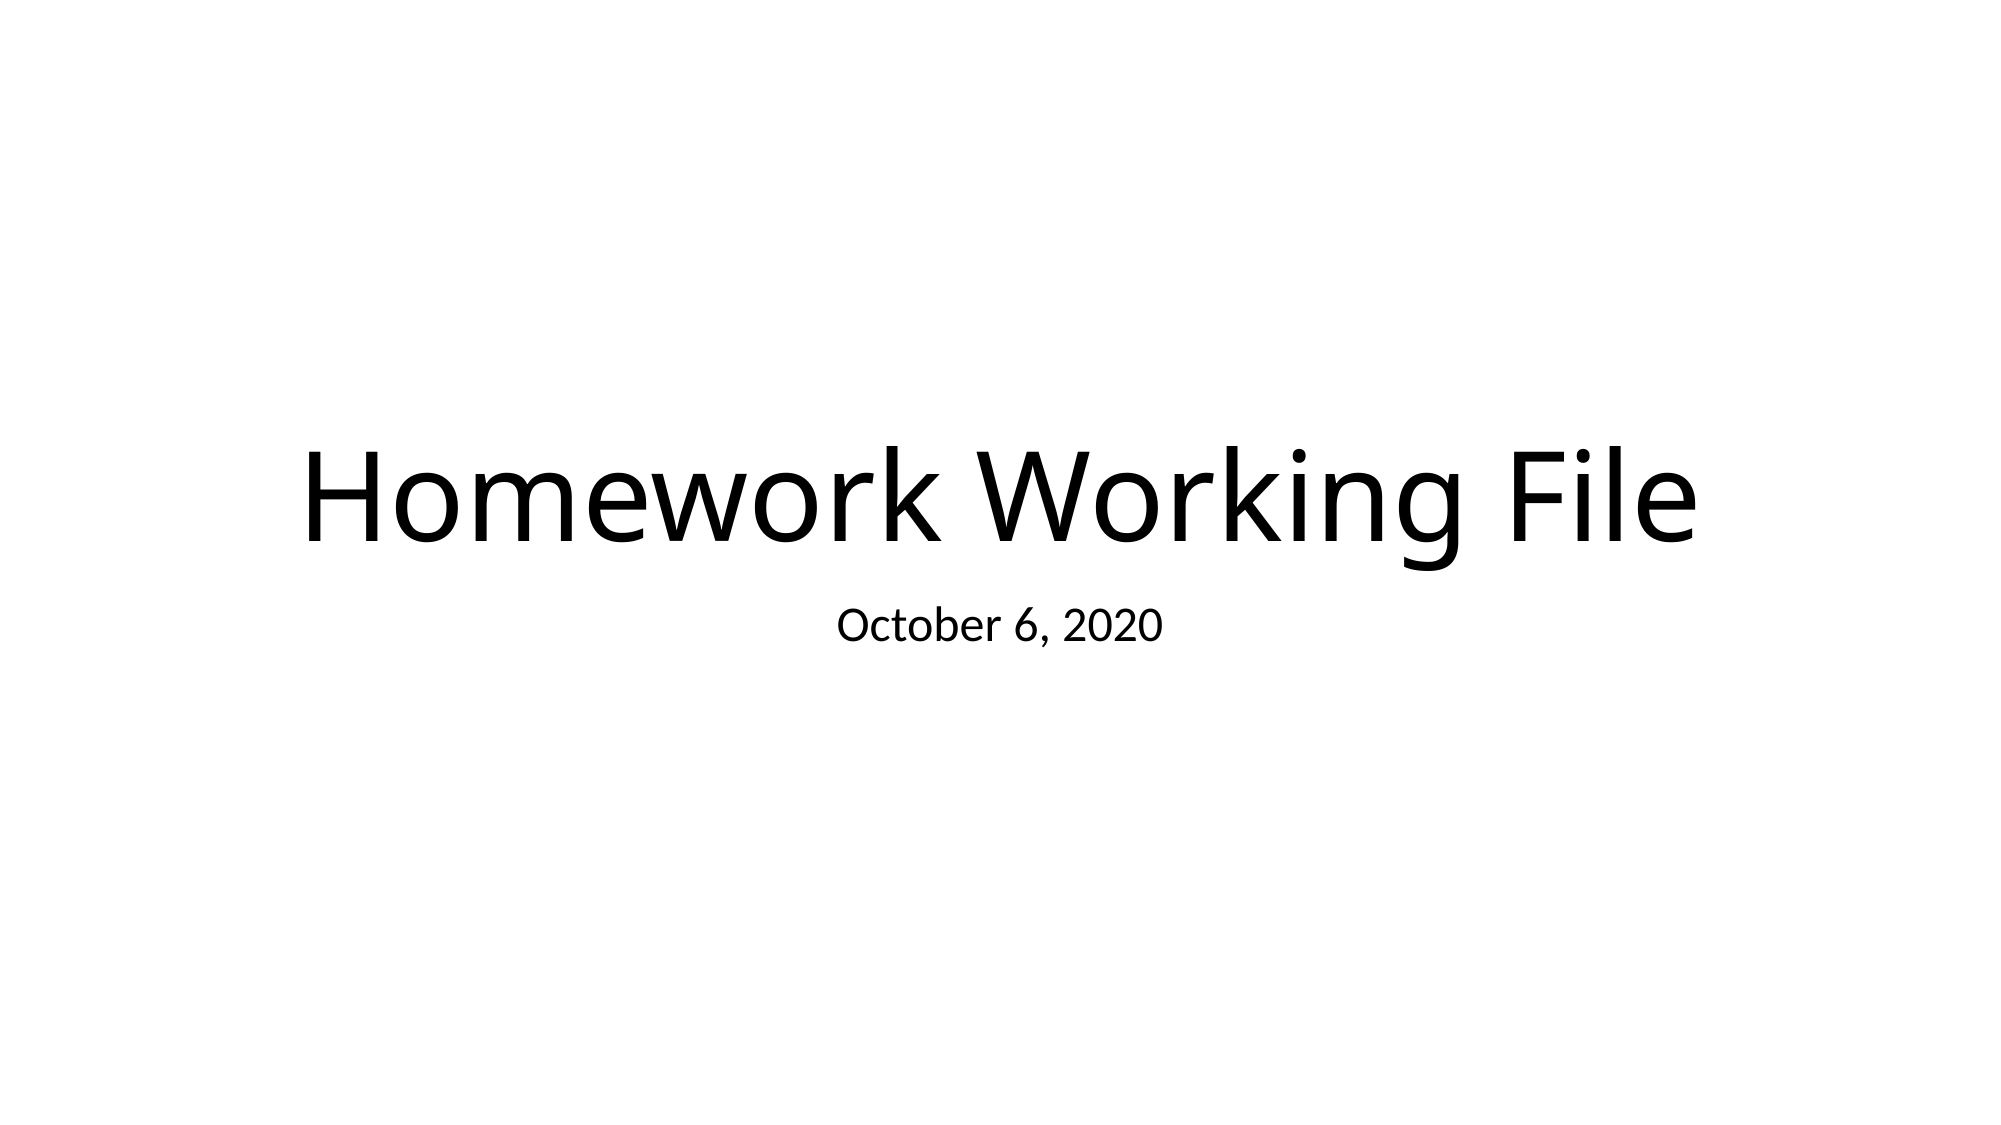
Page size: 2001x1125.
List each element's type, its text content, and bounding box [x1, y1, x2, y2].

title Homework Working File [249, 184, 1750, 576]
subtitle October 6, 2020 [249, 590, 1750, 863]
